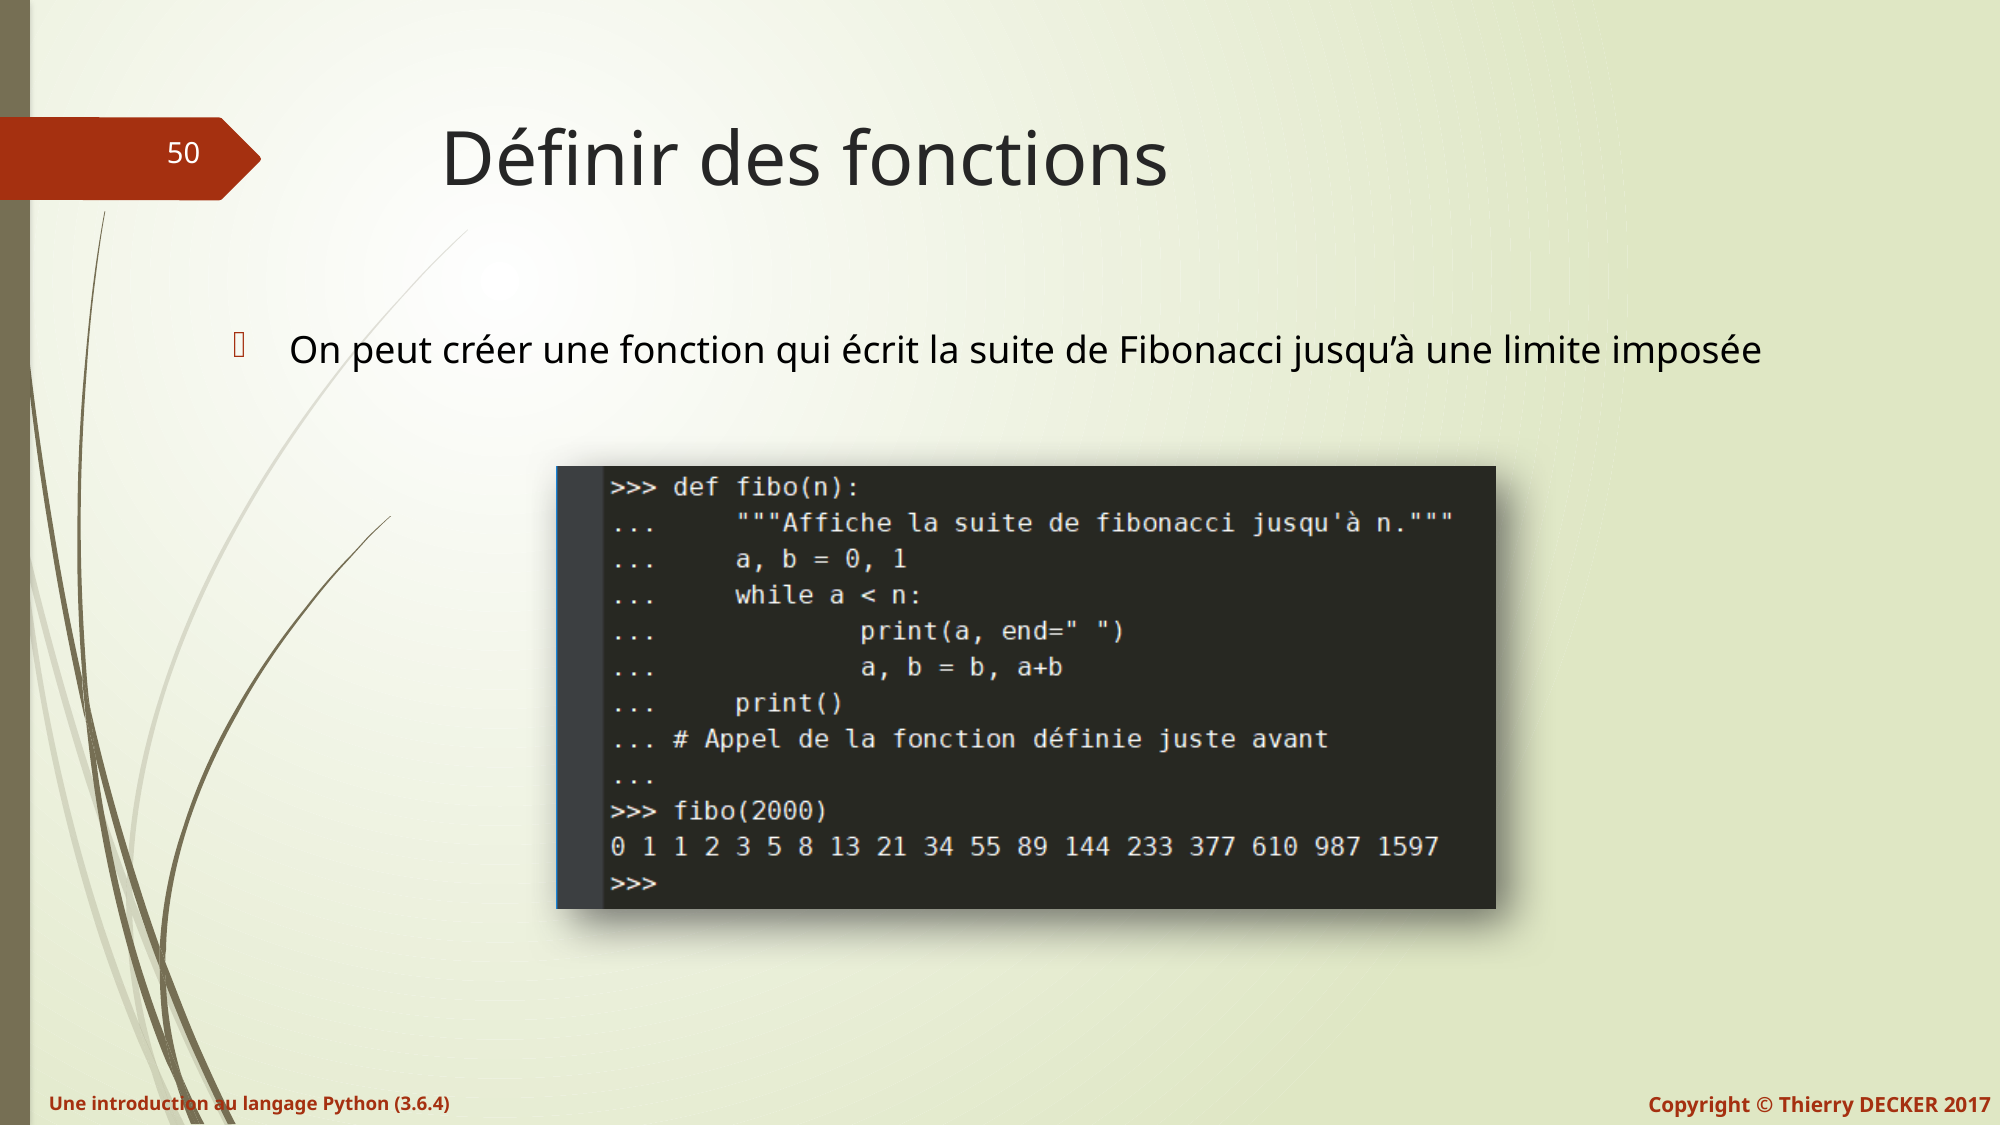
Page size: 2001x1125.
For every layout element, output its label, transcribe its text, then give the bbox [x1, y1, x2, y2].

title Définir des fonctions [425, 102, 1888, 279]
list On peut créer une fonction qui écrit la suite de Fibonacci jusqu’à une limite imposée [217, 279, 1915, 419]
picture [556, 466, 1496, 909]
